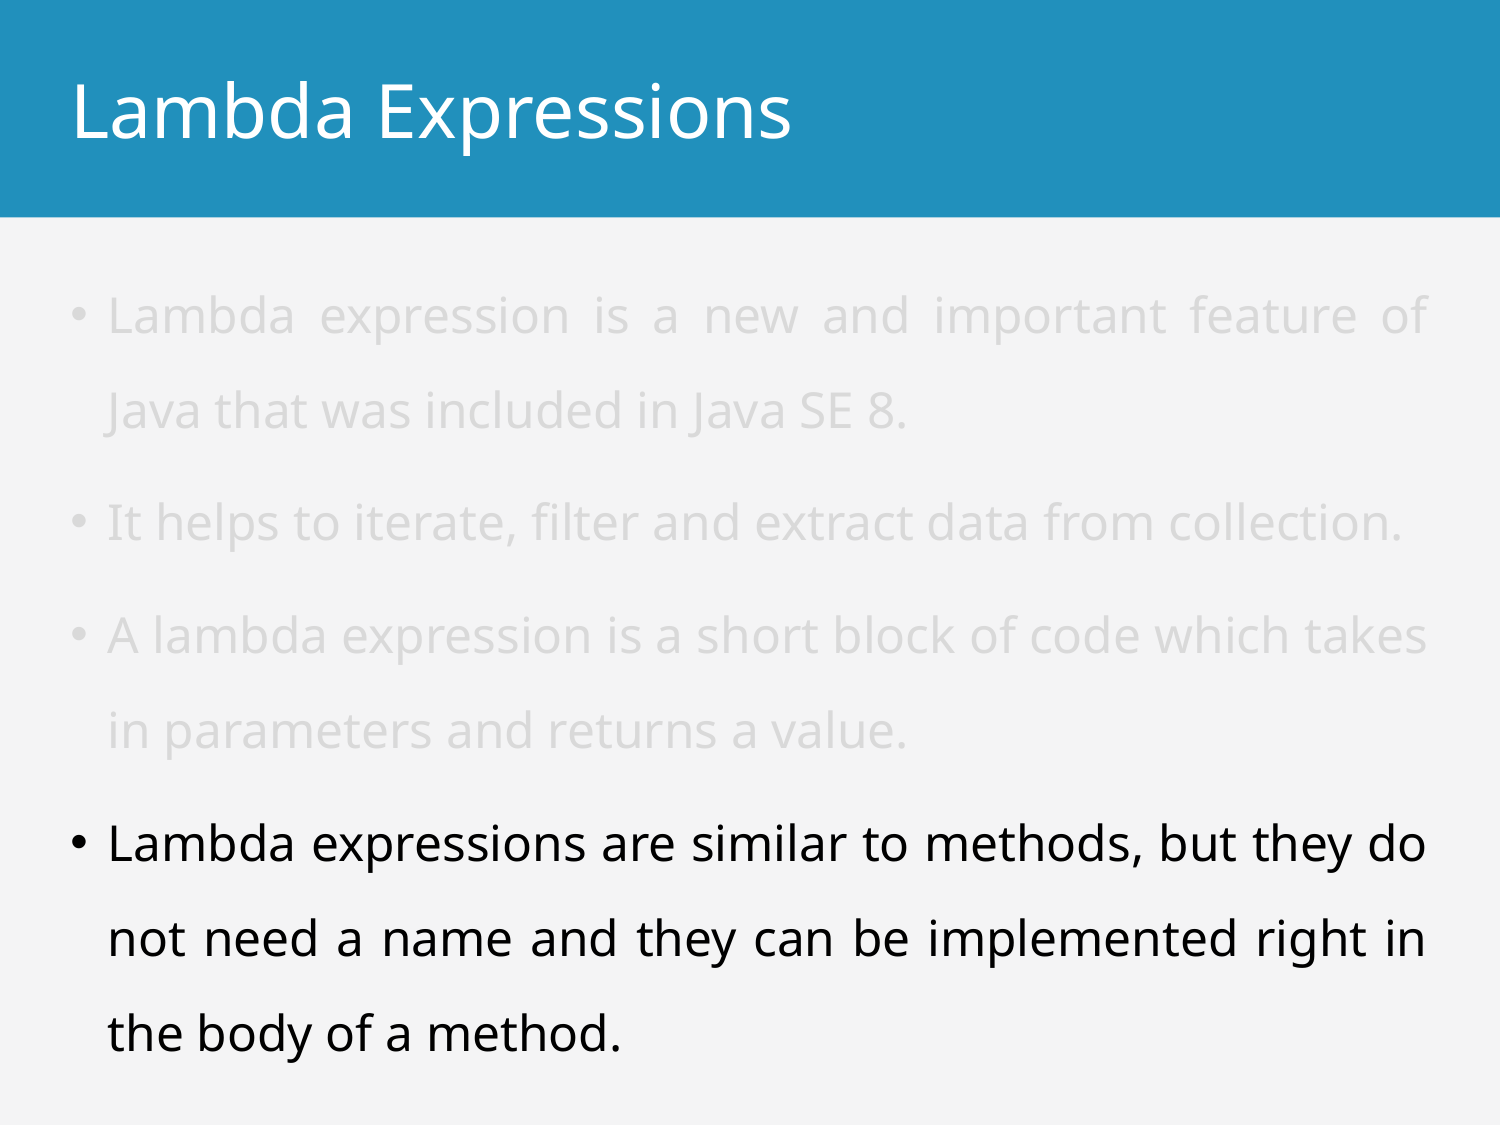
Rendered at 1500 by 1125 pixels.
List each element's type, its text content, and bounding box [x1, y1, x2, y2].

list Lambda expression is a new and important feature of Java that was included in Java SE 8. It helps to iterate, filter and extract data from collection. A lambda expression is a short block of code which takes in parameters and returns a value. Lambda expressions are similar to methods, but they do not need a name and they can be implemented right in the body of a method. [55, 240, 1444, 1079]
title Lambda Expressions [55, 0, 1350, 218]
